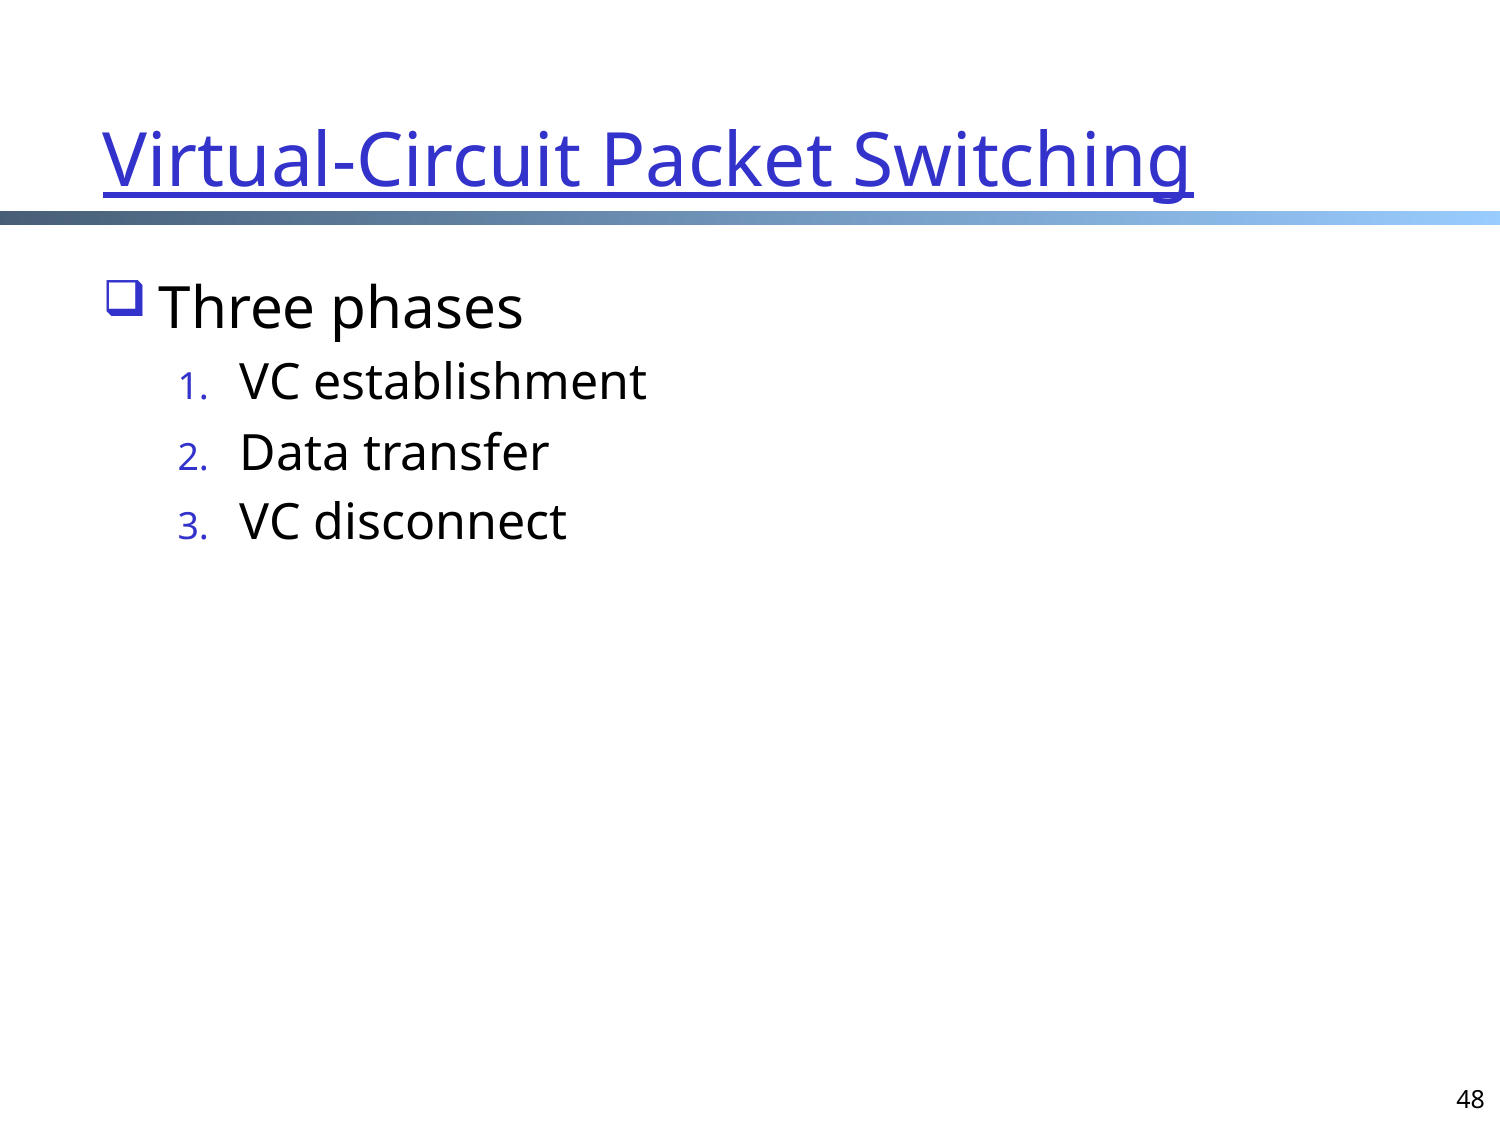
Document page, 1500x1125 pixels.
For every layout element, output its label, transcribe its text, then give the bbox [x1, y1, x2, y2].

slide_number 48 [1150, 1049, 1500, 1125]
title Virtual-Circuit Packet Switching [87, 88, 1363, 225]
list Three phases VC establishment Data transfer VC disconnect [87, 262, 1363, 1025]
text_box [1424, 212, 1428, 224]
